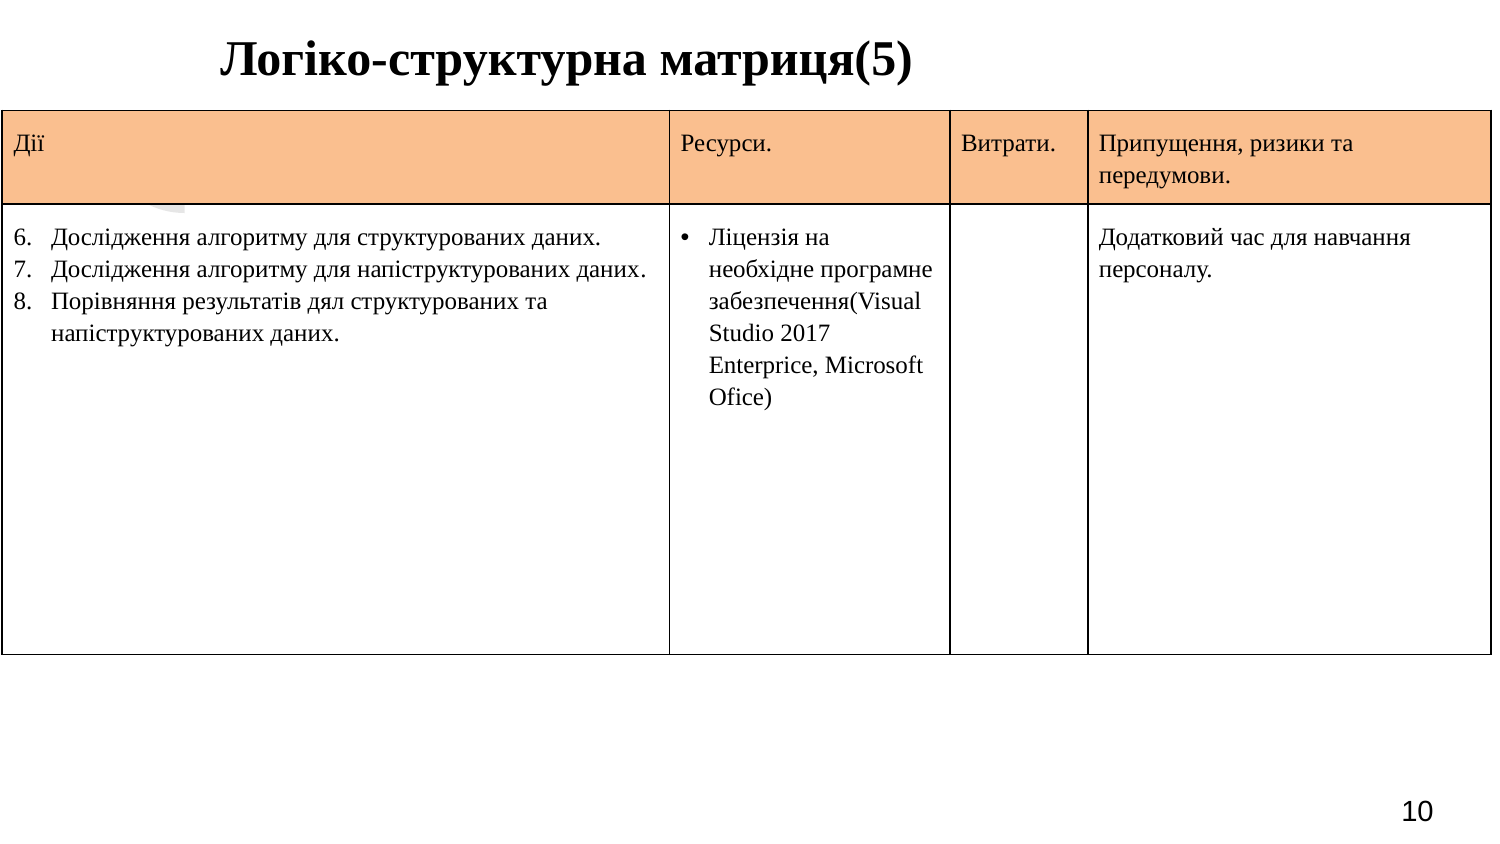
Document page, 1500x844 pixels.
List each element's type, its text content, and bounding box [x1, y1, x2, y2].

table_header Ресурси. [670, 111, 949, 203]
table_header Дії [3, 111, 669, 203]
table_header Витрати. [951, 111, 1087, 203]
table_cell Дослідження алгоритму для структурованих даних. Дослідження алгоритму для напіструктурованих даних. Порівняння результатів дял структурованих та напіструктурованих даних. [3, 205, 669, 654]
slide_number 10 [1386, 777, 1477, 842]
table_cell Ліцензія на необхідне програмне забезпечення(Visual Studio 2017 Enterprice, Microsoft Ofice) [670, 205, 949, 654]
table_cell Додатковий час для навчання персоналу. [1089, 205, 1490, 654]
title Логіко-структурна матриця(5) [205, 4, 1359, 106]
table_cell [951, 205, 1087, 654]
table_header Припущення, ризики та передумови. [1089, 111, 1490, 203]
